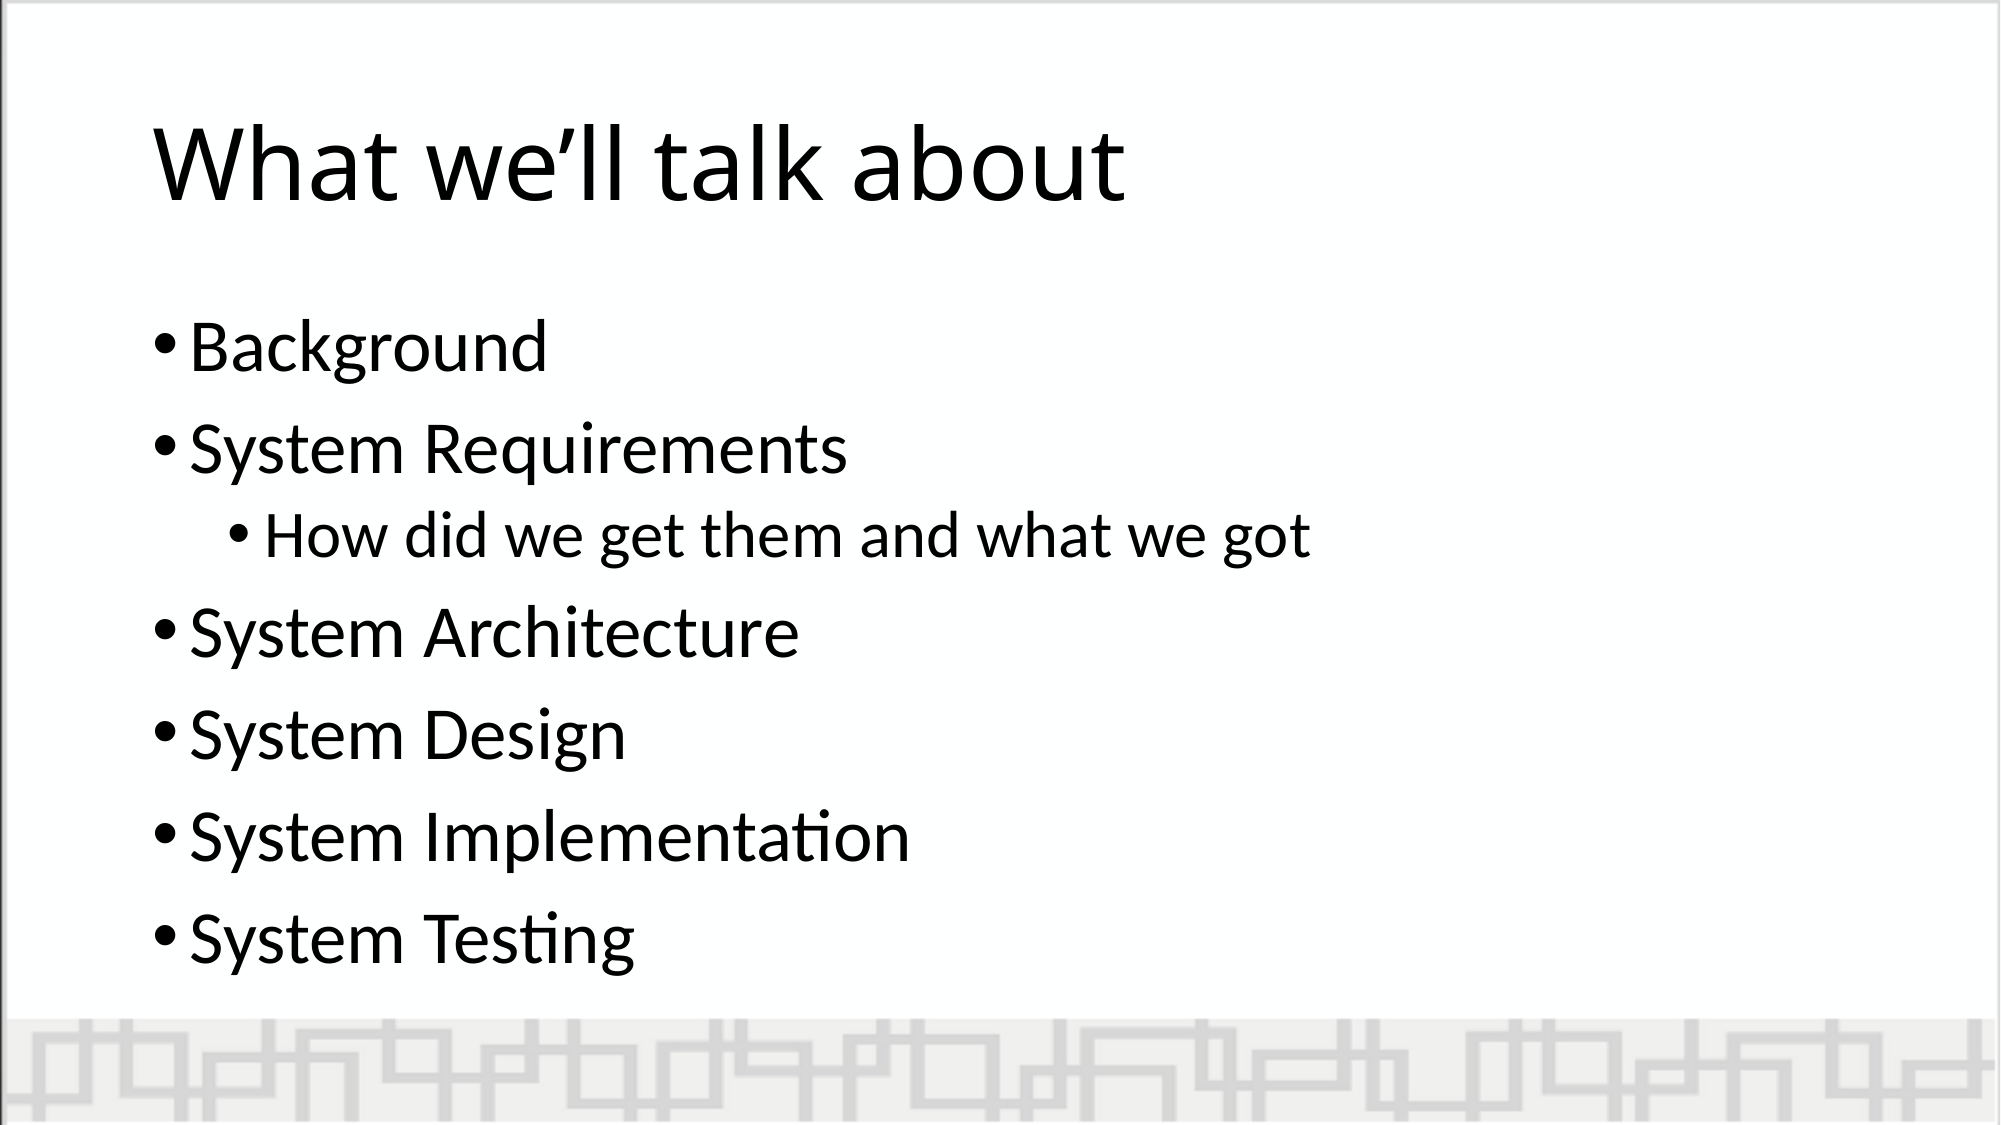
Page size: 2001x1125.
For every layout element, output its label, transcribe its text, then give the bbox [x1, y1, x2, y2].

list Background System Requirements How did we get them and what we got System Architecture System Design System Implementation System Testing [137, 299, 1863, 1014]
picture [0, 0, 2001, 1125]
title What we’ll talk about [137, 59, 1863, 278]
